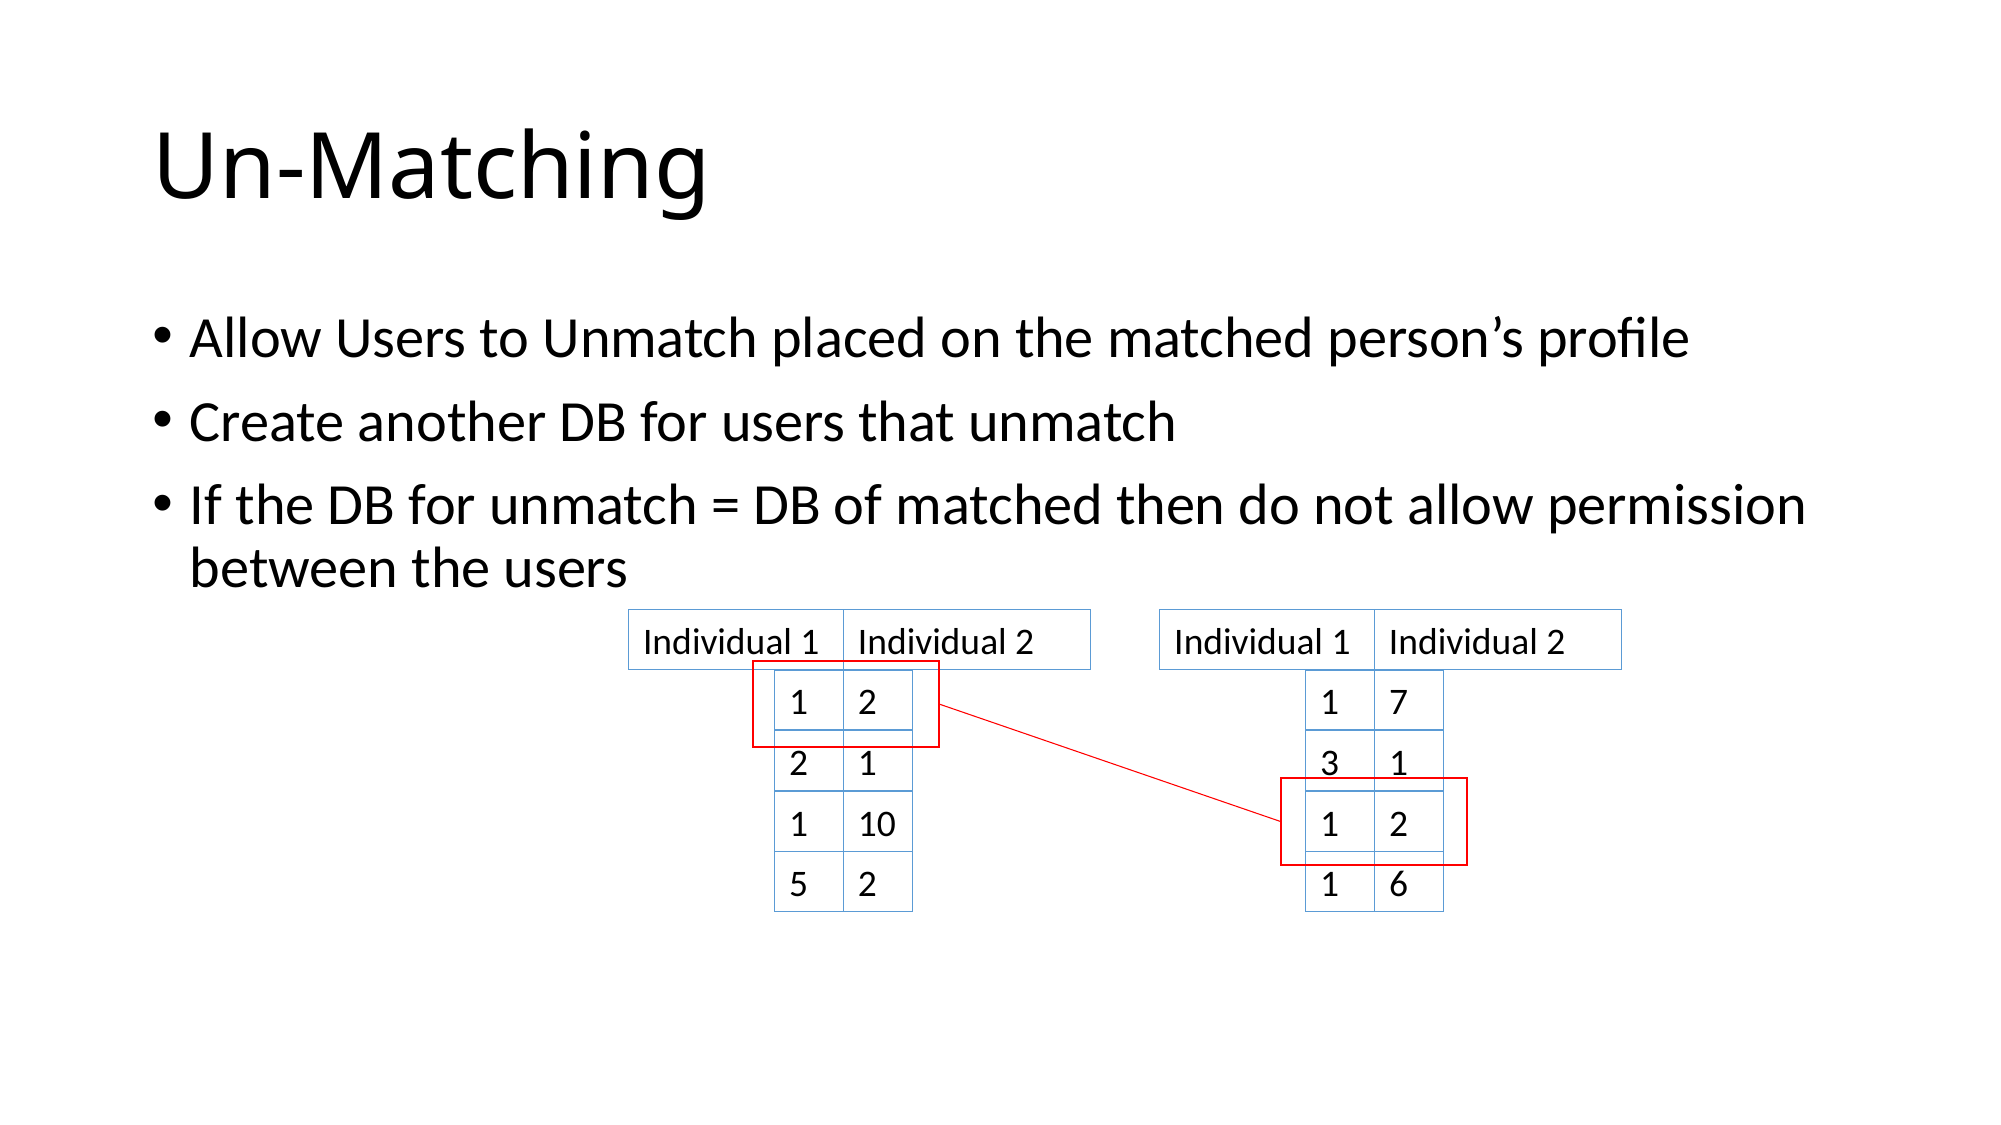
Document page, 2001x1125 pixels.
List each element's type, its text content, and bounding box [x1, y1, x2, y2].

text_box 10 [843, 791, 913, 851]
text_box 1 [1305, 670, 1374, 730]
text_box 1 [843, 748, 913, 791]
text_box [1280, 777, 1468, 866]
text_box 1 [1305, 866, 1374, 912]
text_box 1 [1374, 730, 1444, 777]
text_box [939, 704, 1282, 822]
text_box Individual 2 [843, 609, 1091, 670]
text_box 2 [843, 851, 913, 912]
text_box 2 [774, 748, 843, 791]
list Allow Users to Unmatch placed on the matched person’s profile Create another DB for users that unmatch If the DB for unmatch = DB of matched then do not allow permission between the users [137, 299, 1863, 1014]
text_box [752, 660, 940, 748]
title Un-Matching [137, 59, 1863, 278]
text_box 7 [1374, 670, 1444, 730]
text_box 6 [1374, 866, 1444, 912]
text_box Individual 2 [1374, 609, 1622, 670]
text_box Individual 1 [628, 609, 843, 670]
text_box 5 [774, 851, 843, 912]
text_box 3 [1305, 730, 1374, 777]
text_box 1 [774, 791, 843, 851]
text_box Individual 1 [1159, 609, 1374, 670]
